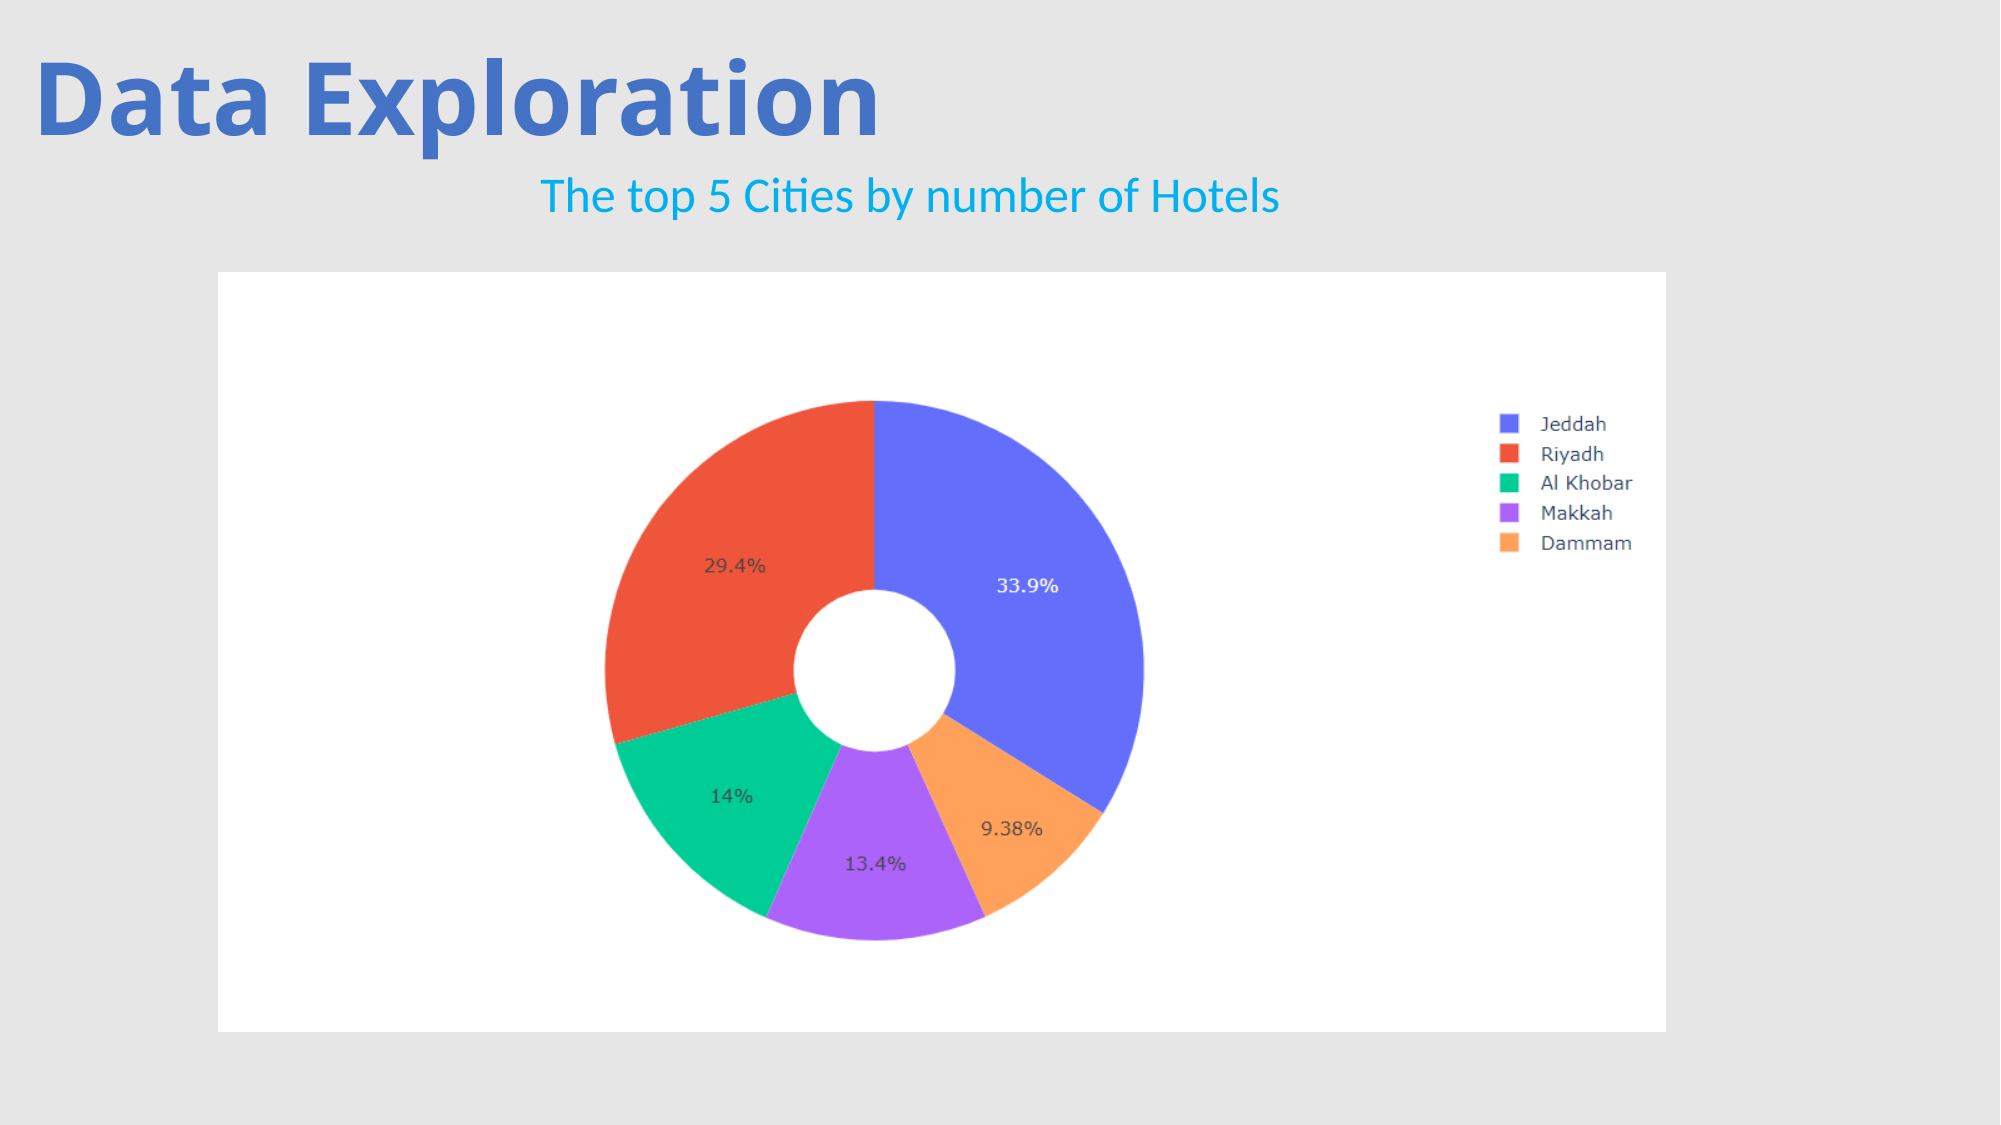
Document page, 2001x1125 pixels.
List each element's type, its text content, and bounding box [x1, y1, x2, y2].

subtitle The top 5 Cities by number of Hotels [166, 161, 1667, 239]
title Data Exploration [0, 36, 917, 286]
picture [218, 272, 1666, 1032]
